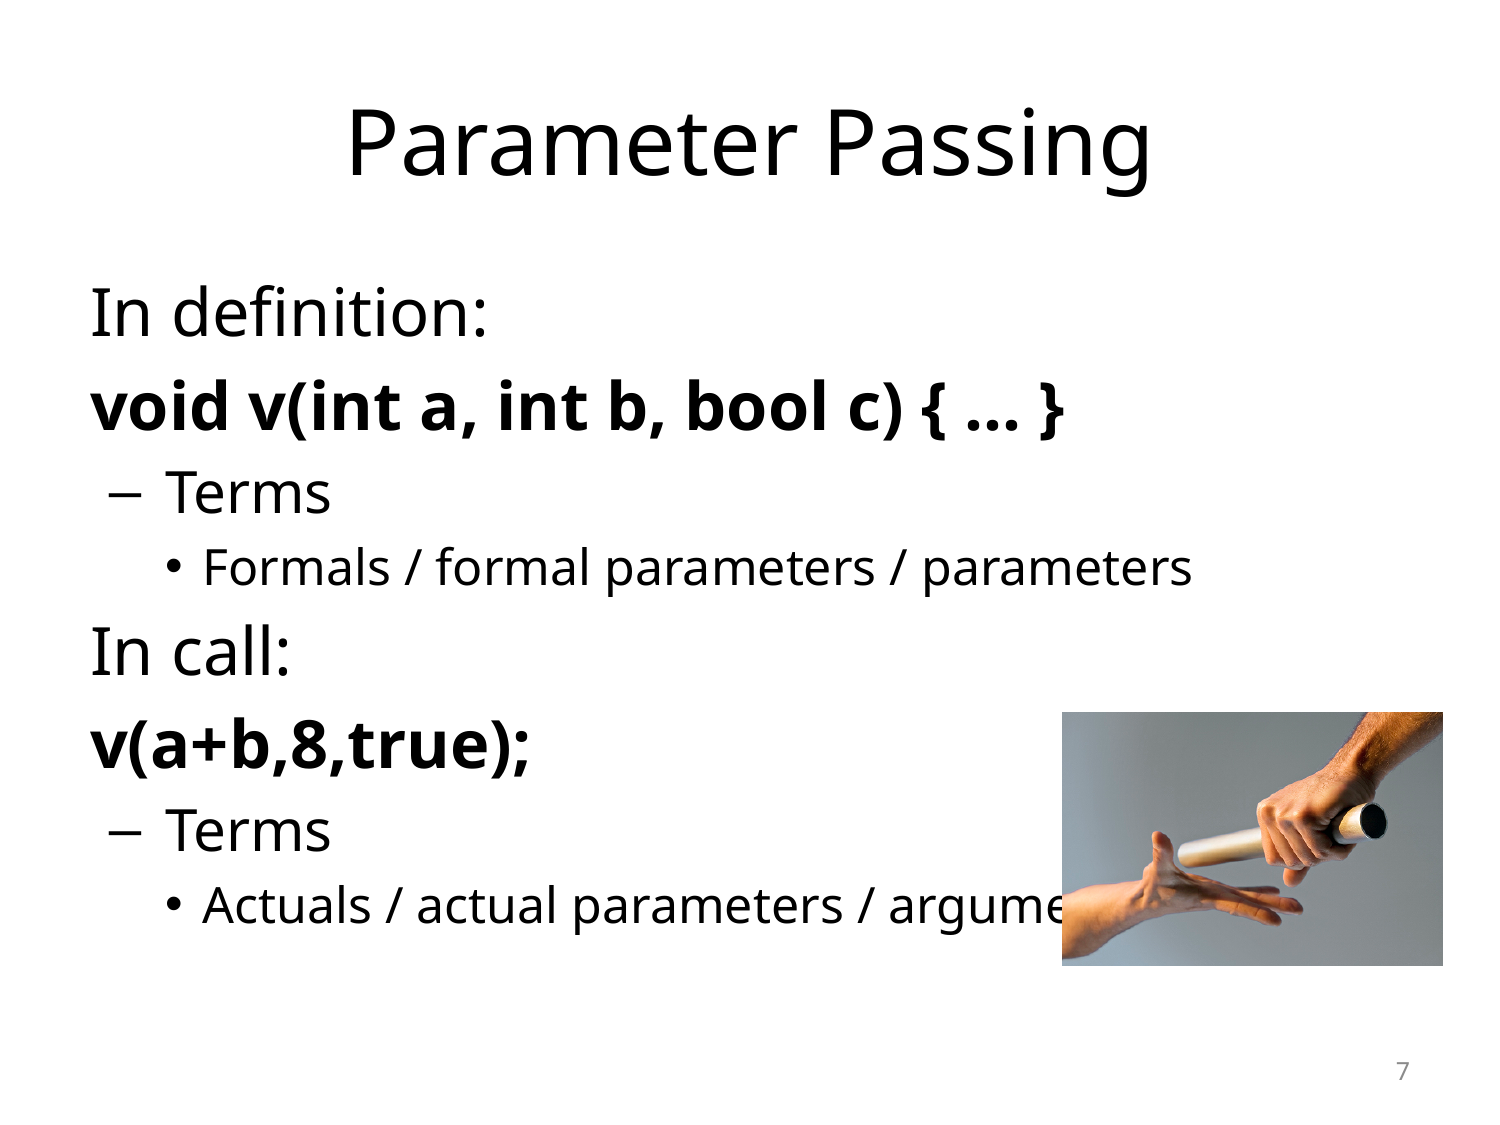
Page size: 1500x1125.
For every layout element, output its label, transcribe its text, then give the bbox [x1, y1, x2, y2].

picture [1062, 712, 1443, 966]
title Parameter Passing [75, 45, 1425, 233]
list In definition: void v(int a, int b, bool c) { … } Terms Formals / formal parameters / parameters In call: v(a+b,8,true); Terms Actuals / actual parameters / arguments [75, 262, 1425, 1005]
slide_number 7 [1074, 1042, 1425, 1103]
